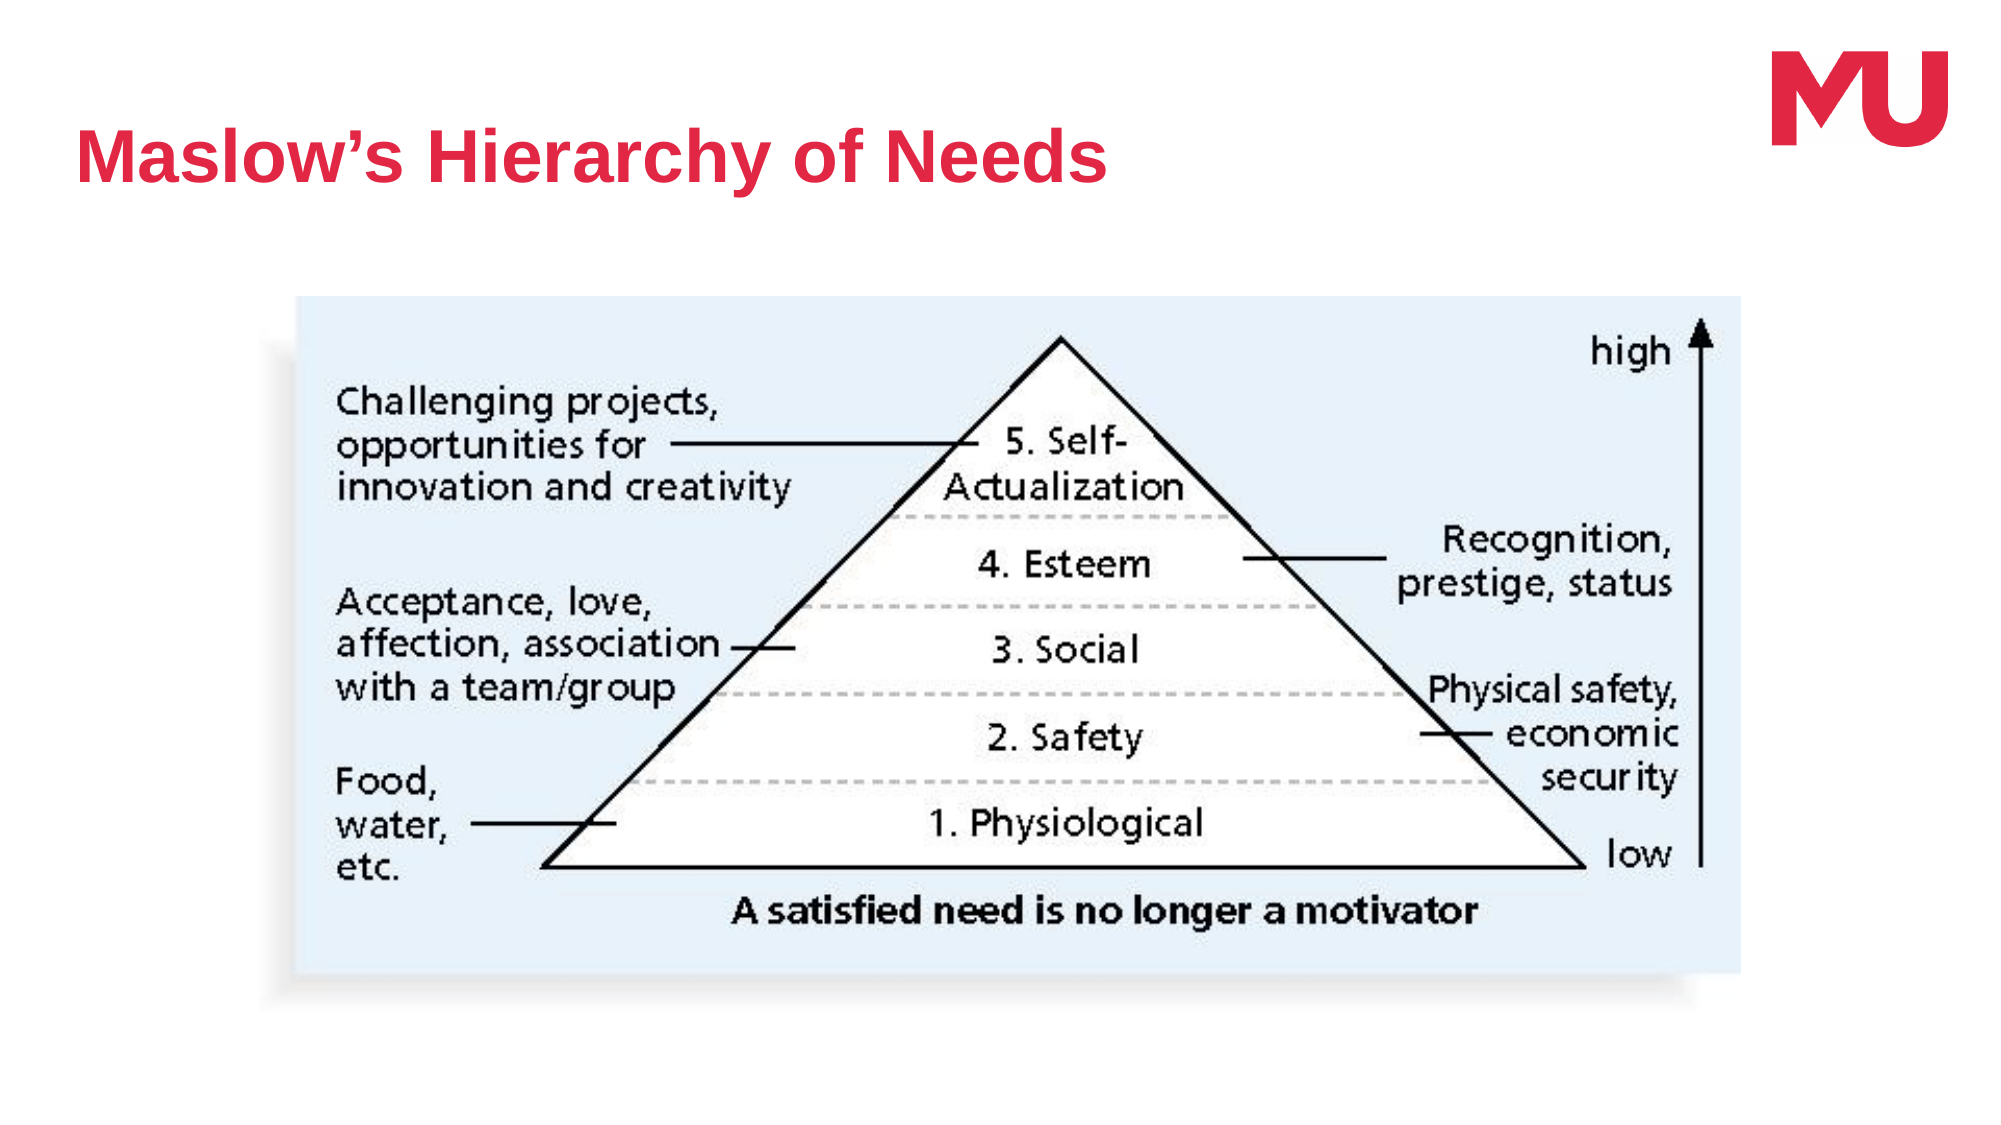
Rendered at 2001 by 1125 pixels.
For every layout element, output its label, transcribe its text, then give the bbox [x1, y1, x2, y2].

text_box Maslow’s Hierarchy of Needs [50, 49, 1711, 268]
picture [259, 296, 1741, 1012]
picture [1770, 49, 1950, 148]
